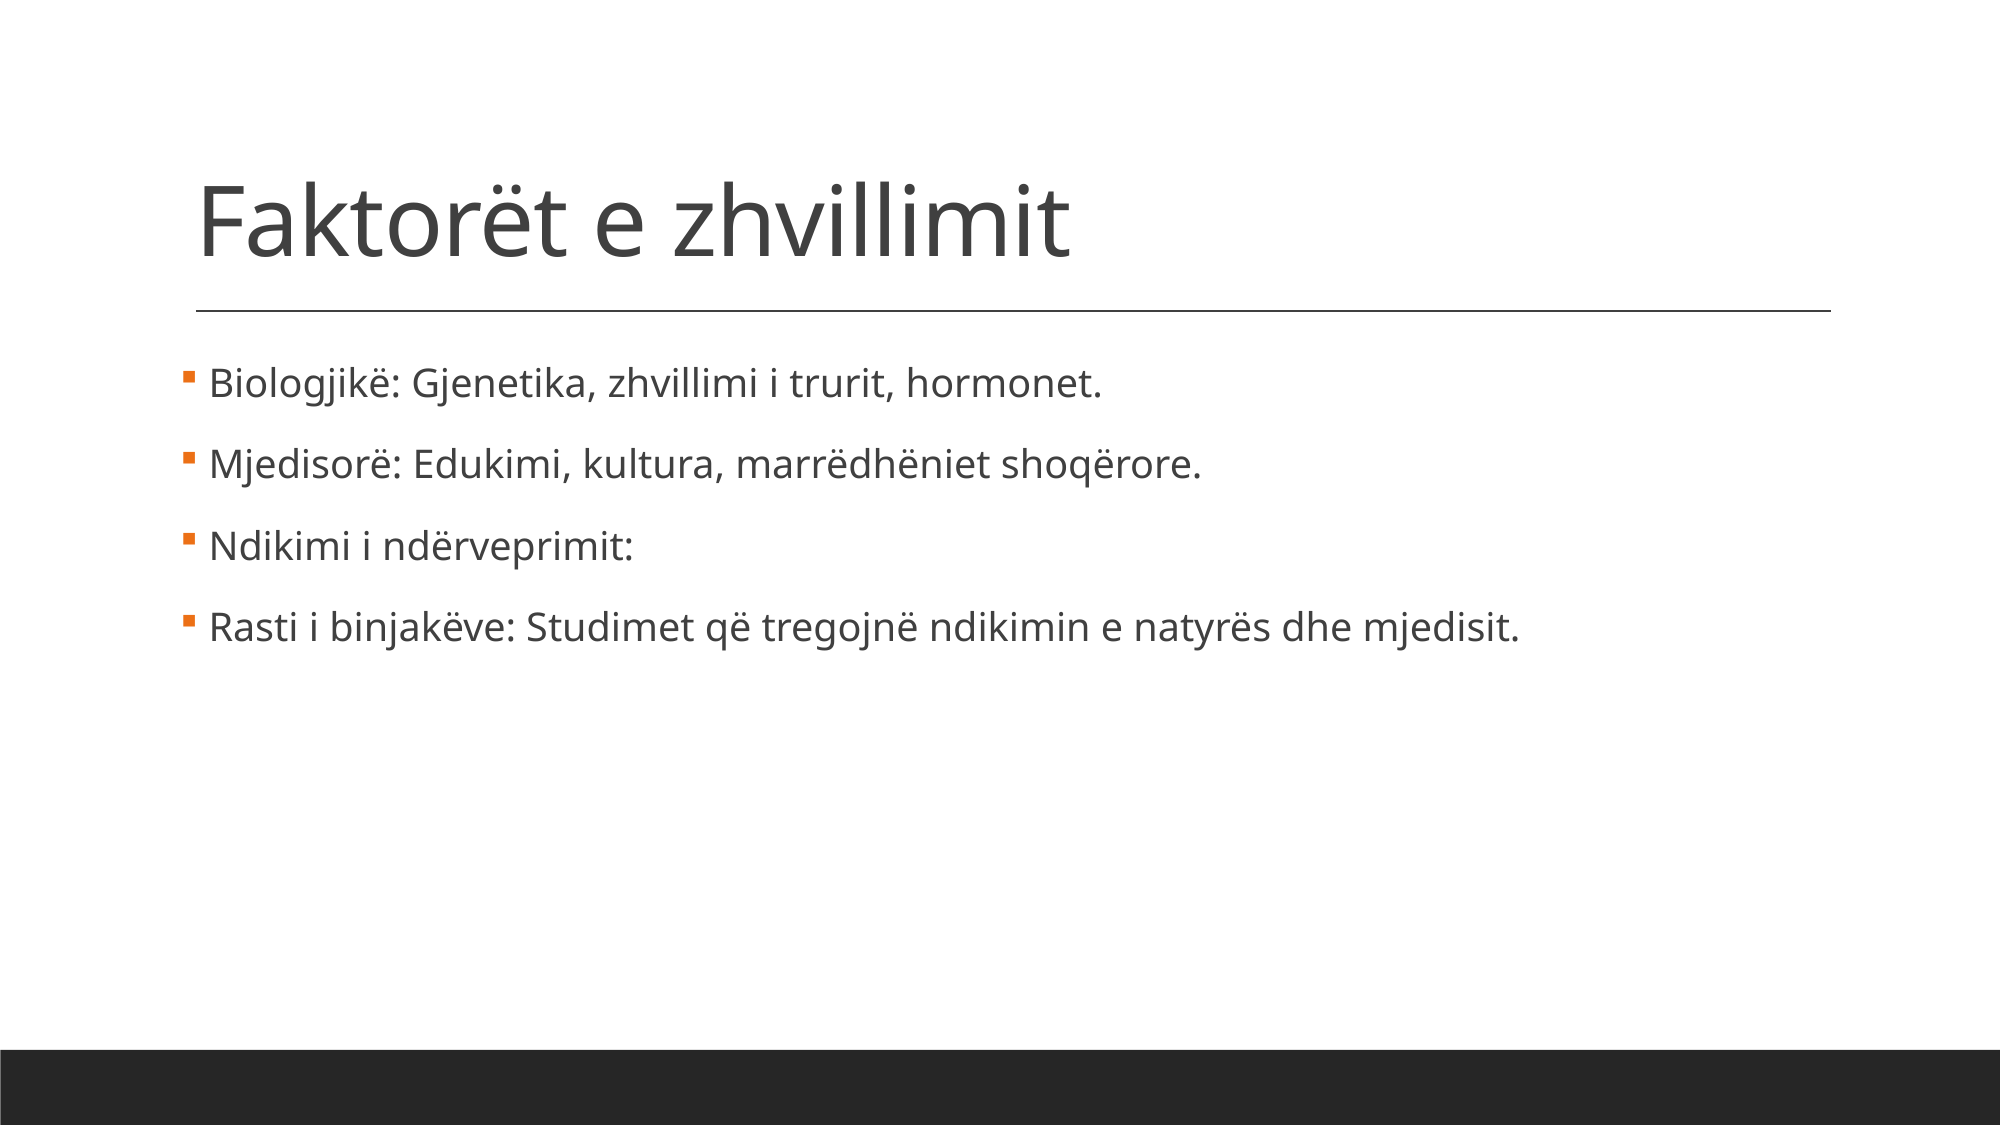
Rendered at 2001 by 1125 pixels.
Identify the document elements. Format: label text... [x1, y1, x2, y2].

title Faktorët e zhvillimit [180, 47, 1830, 285]
list Biologjikë: Gjenetika, zhvillimi i trurit, hormonet. Mjedisorë: Edukimi, kultura, marrëdhëniet shoqërore. Ndikimi i ndërveprimit: Rasti i binjakëve: Studimet që tregojnë ndikimin e natyrës dhe mjedisit. [180, 345, 1830, 963]
